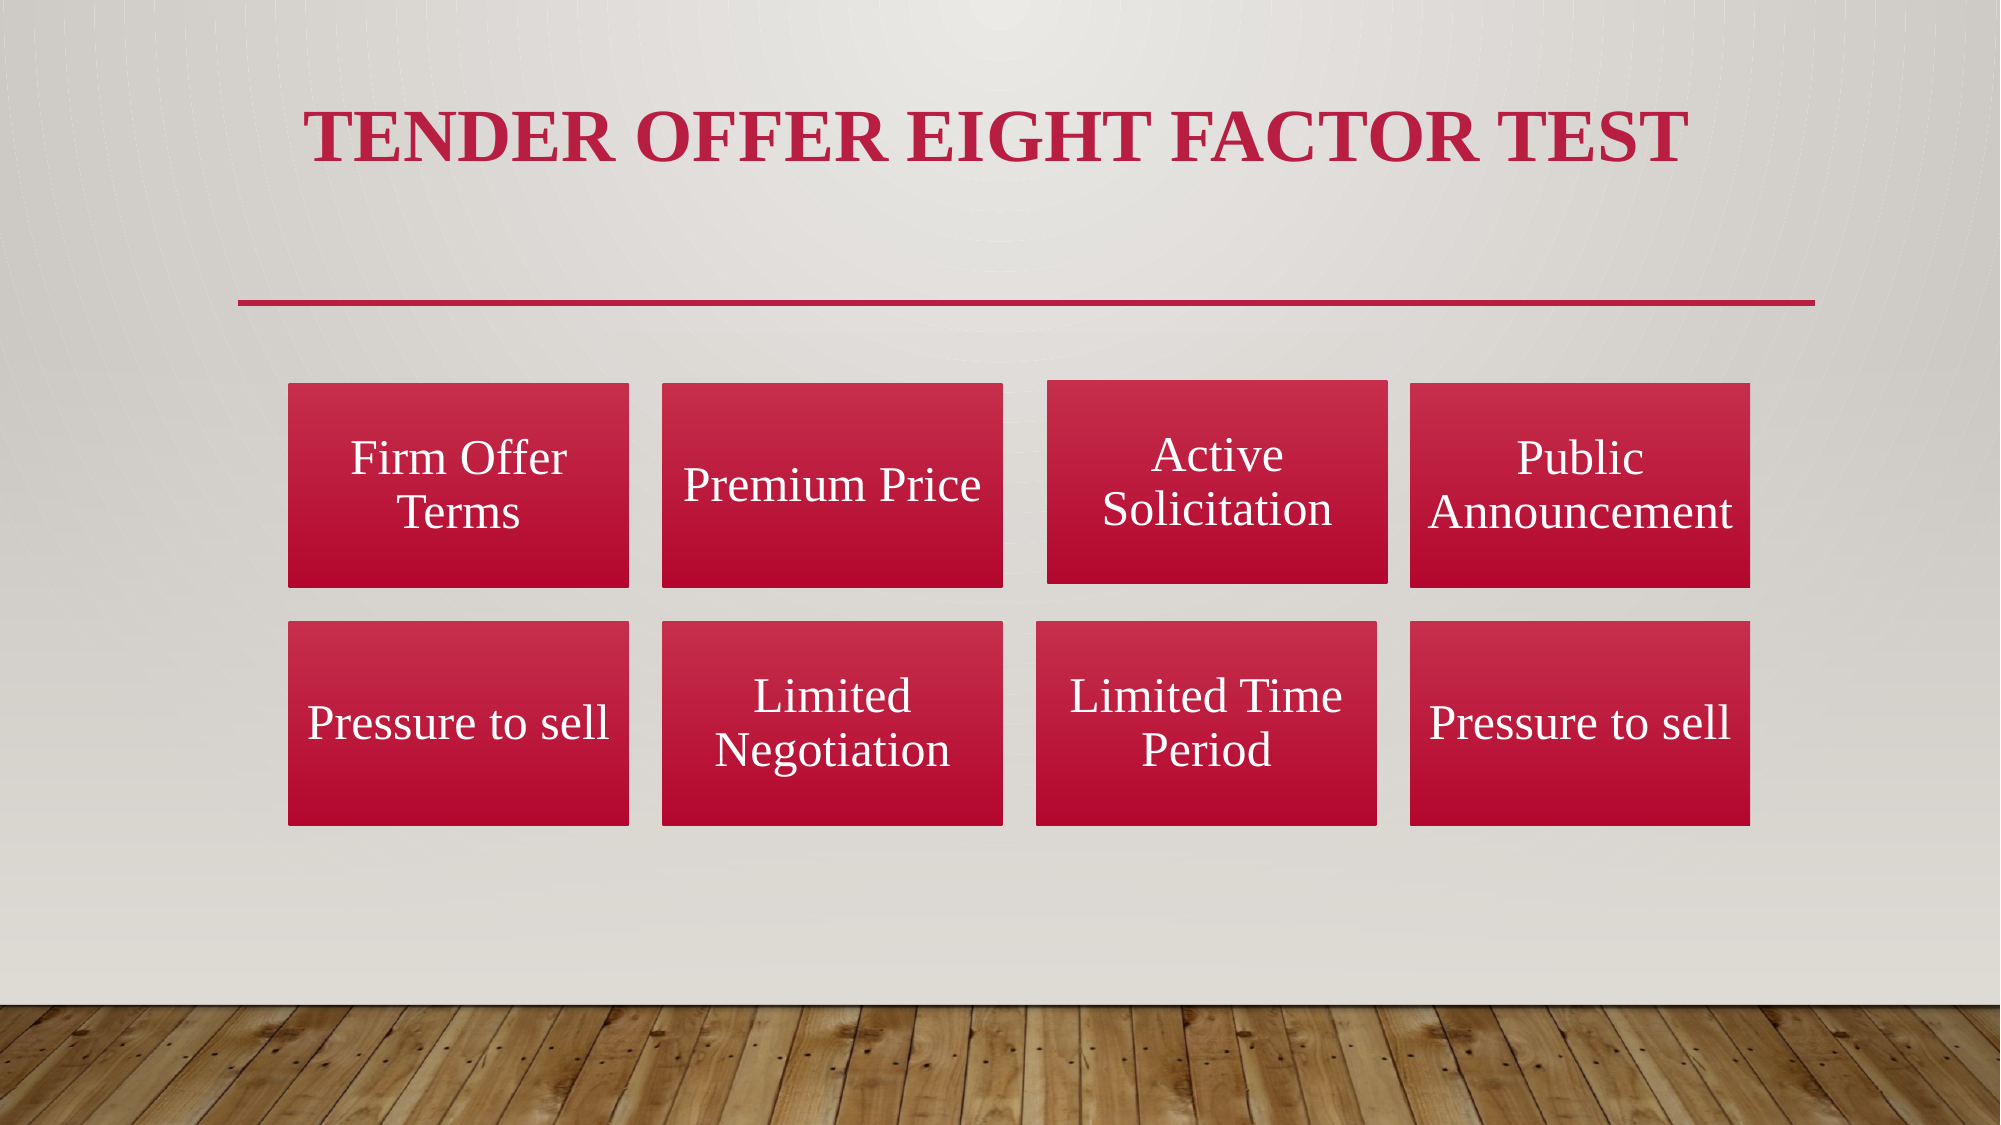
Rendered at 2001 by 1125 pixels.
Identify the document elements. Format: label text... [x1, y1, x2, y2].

picture [0, 1005, 2000, 1125]
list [288, 294, 1752, 915]
title Tender Offer Eight Factor Test [288, 89, 1864, 262]
